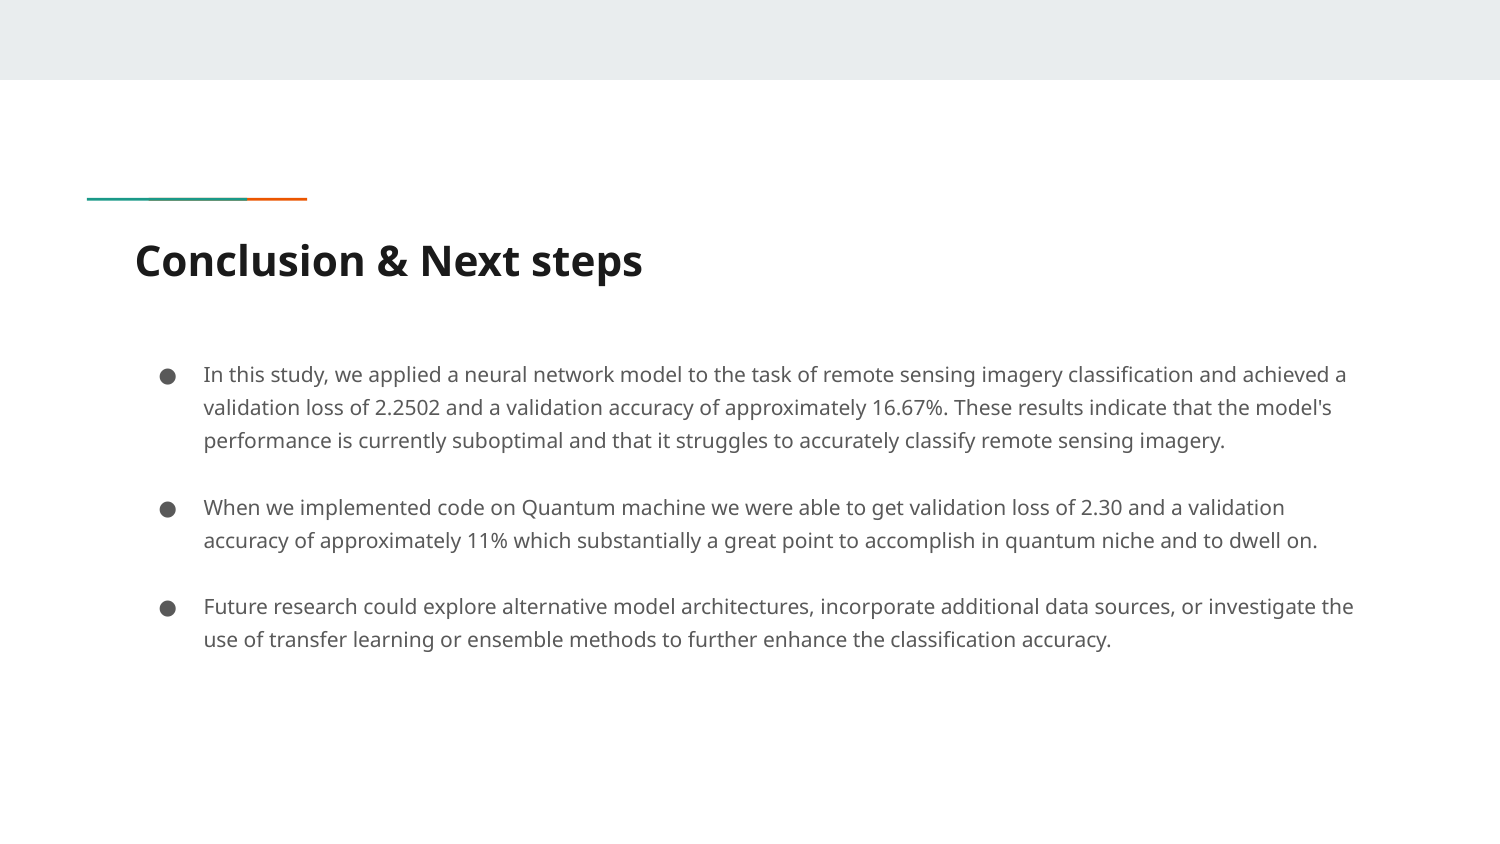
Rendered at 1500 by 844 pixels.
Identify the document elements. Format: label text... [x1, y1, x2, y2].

list In this study, we applied a neural network model to the task of remote sensing imagery classification and achieved a validation loss of 2.2502 and a validation accuracy of approximately 16.67%. These results indicate that the model's performance is currently suboptimal and that it struggles to accurately classify remote sensing imagery. When we implemented code on Quantum machine we were able to get validation loss of 2.30 and a validation accuracy of approximately 11% which substantially a great point to accomplish in quantum niche and to dwell on. Future research could explore alternative model architectures, incorporate additional data sources, or investigate the use of transfer learning or ensemble methods to further enhance the classification accuracy. [119, 341, 1381, 712]
title Conclusion & Next steps [119, 216, 1381, 305]
